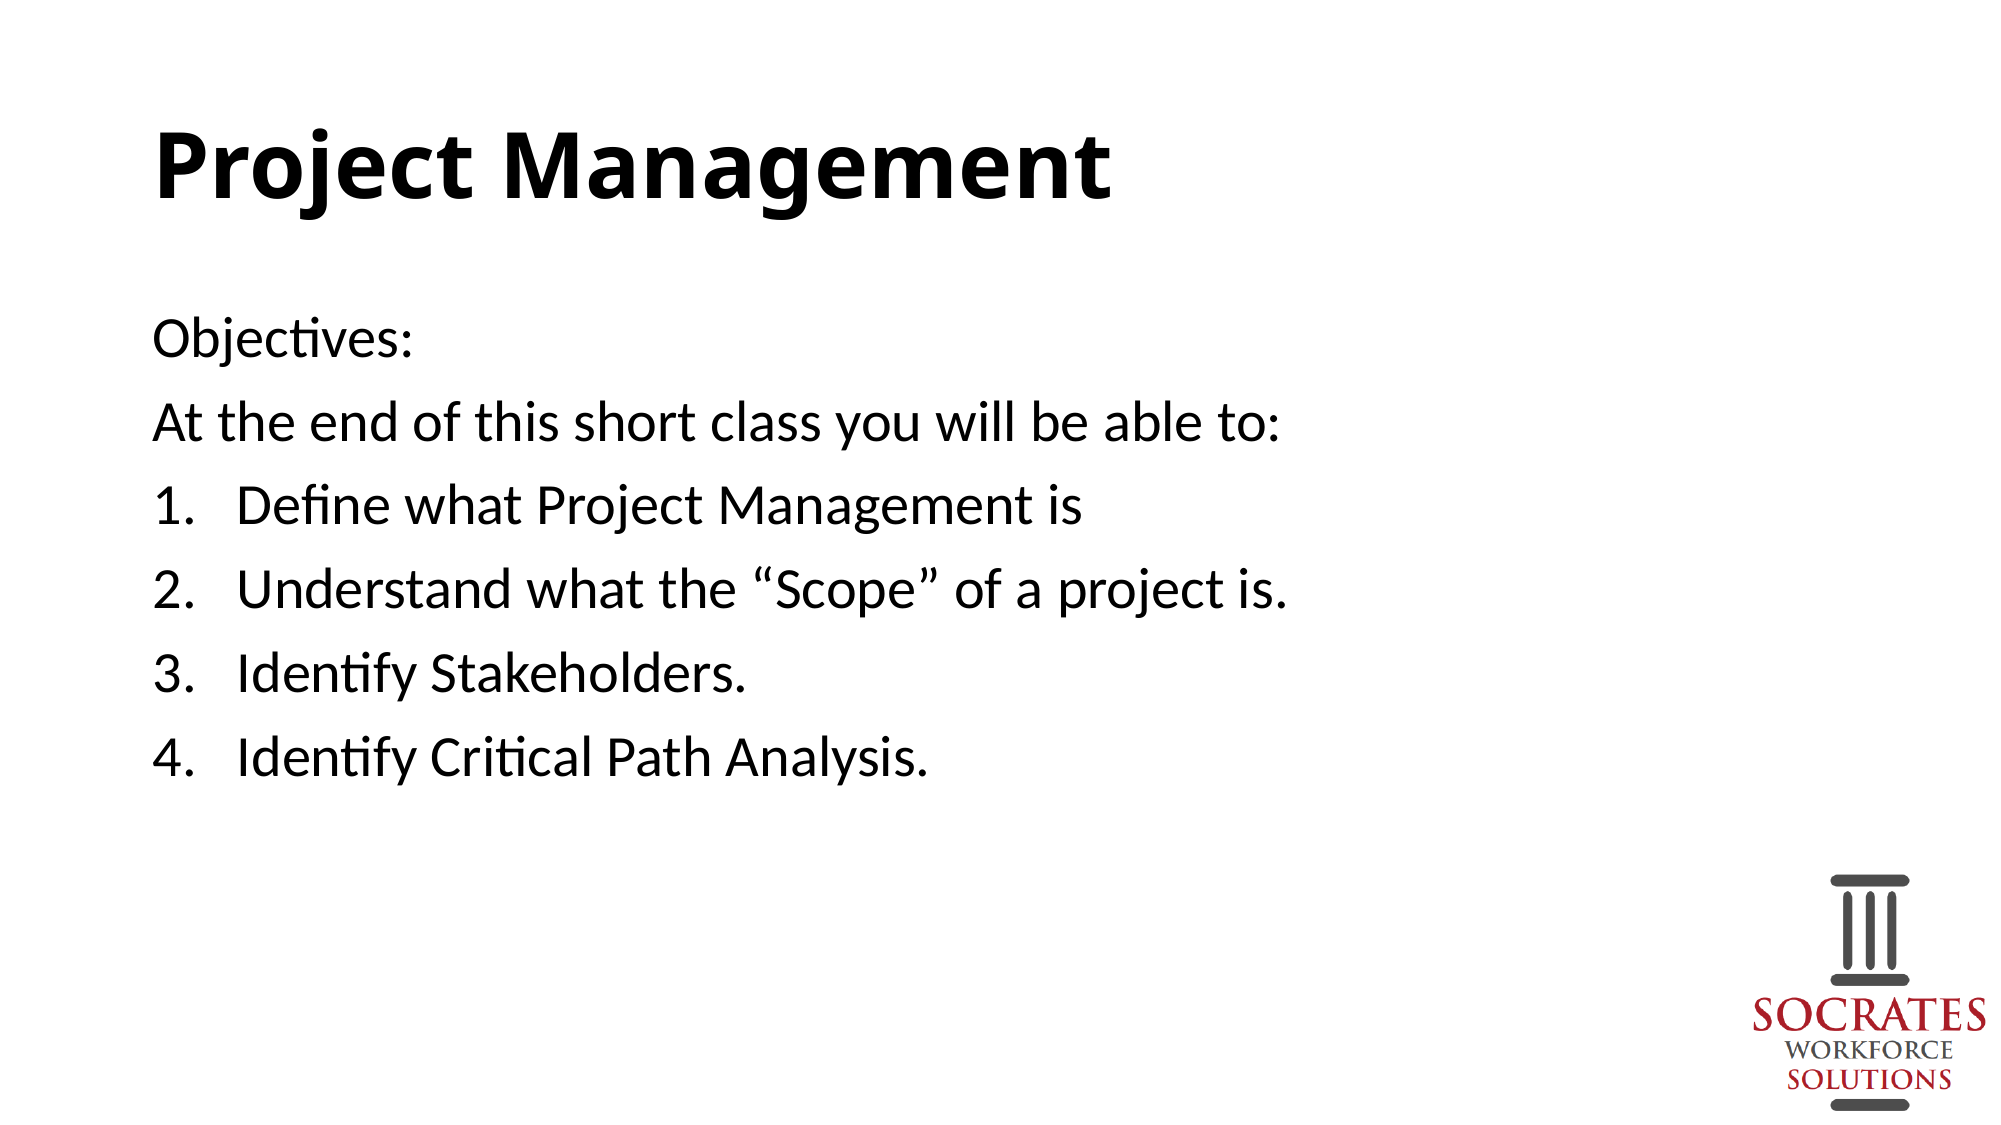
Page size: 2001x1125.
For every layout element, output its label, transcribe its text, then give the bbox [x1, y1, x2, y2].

title Project Management [137, 59, 1863, 278]
picture [1742, 850, 2000, 1125]
list Objectives: At the end of this short class you will be able to: Define what Project Management is Understand what the “Scope” of a project is. Identify Stakeholders. Identify Critical Path Analysis. [137, 299, 1863, 1014]
